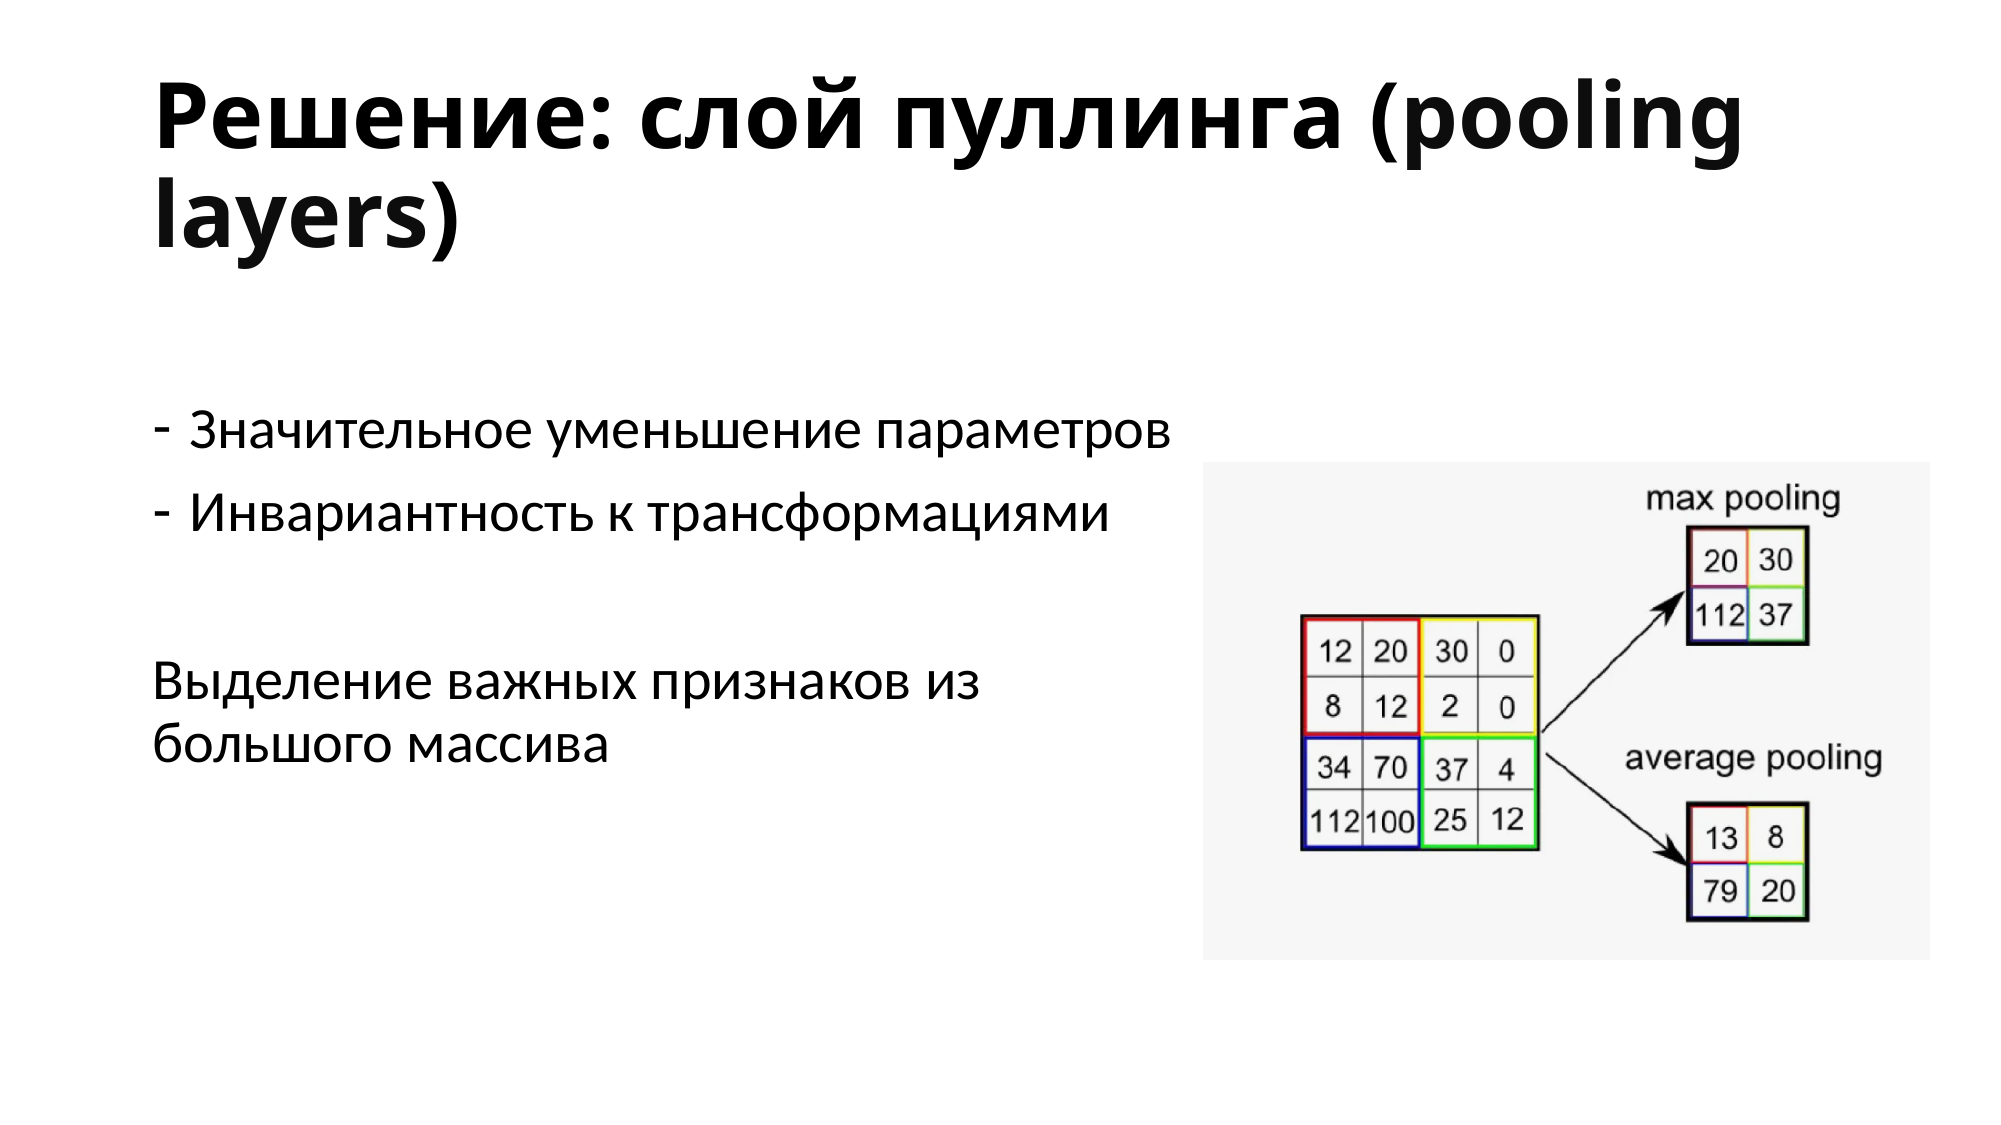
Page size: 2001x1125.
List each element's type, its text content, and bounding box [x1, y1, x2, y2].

list Значительное уменьшение параметров Инвариантность к трансформациями Выделение важных признаков из большого массива [137, 299, 1204, 1014]
picture [1203, 462, 1930, 960]
title Решение: слой пуллинга (pooling layers) [137, 59, 1863, 278]
